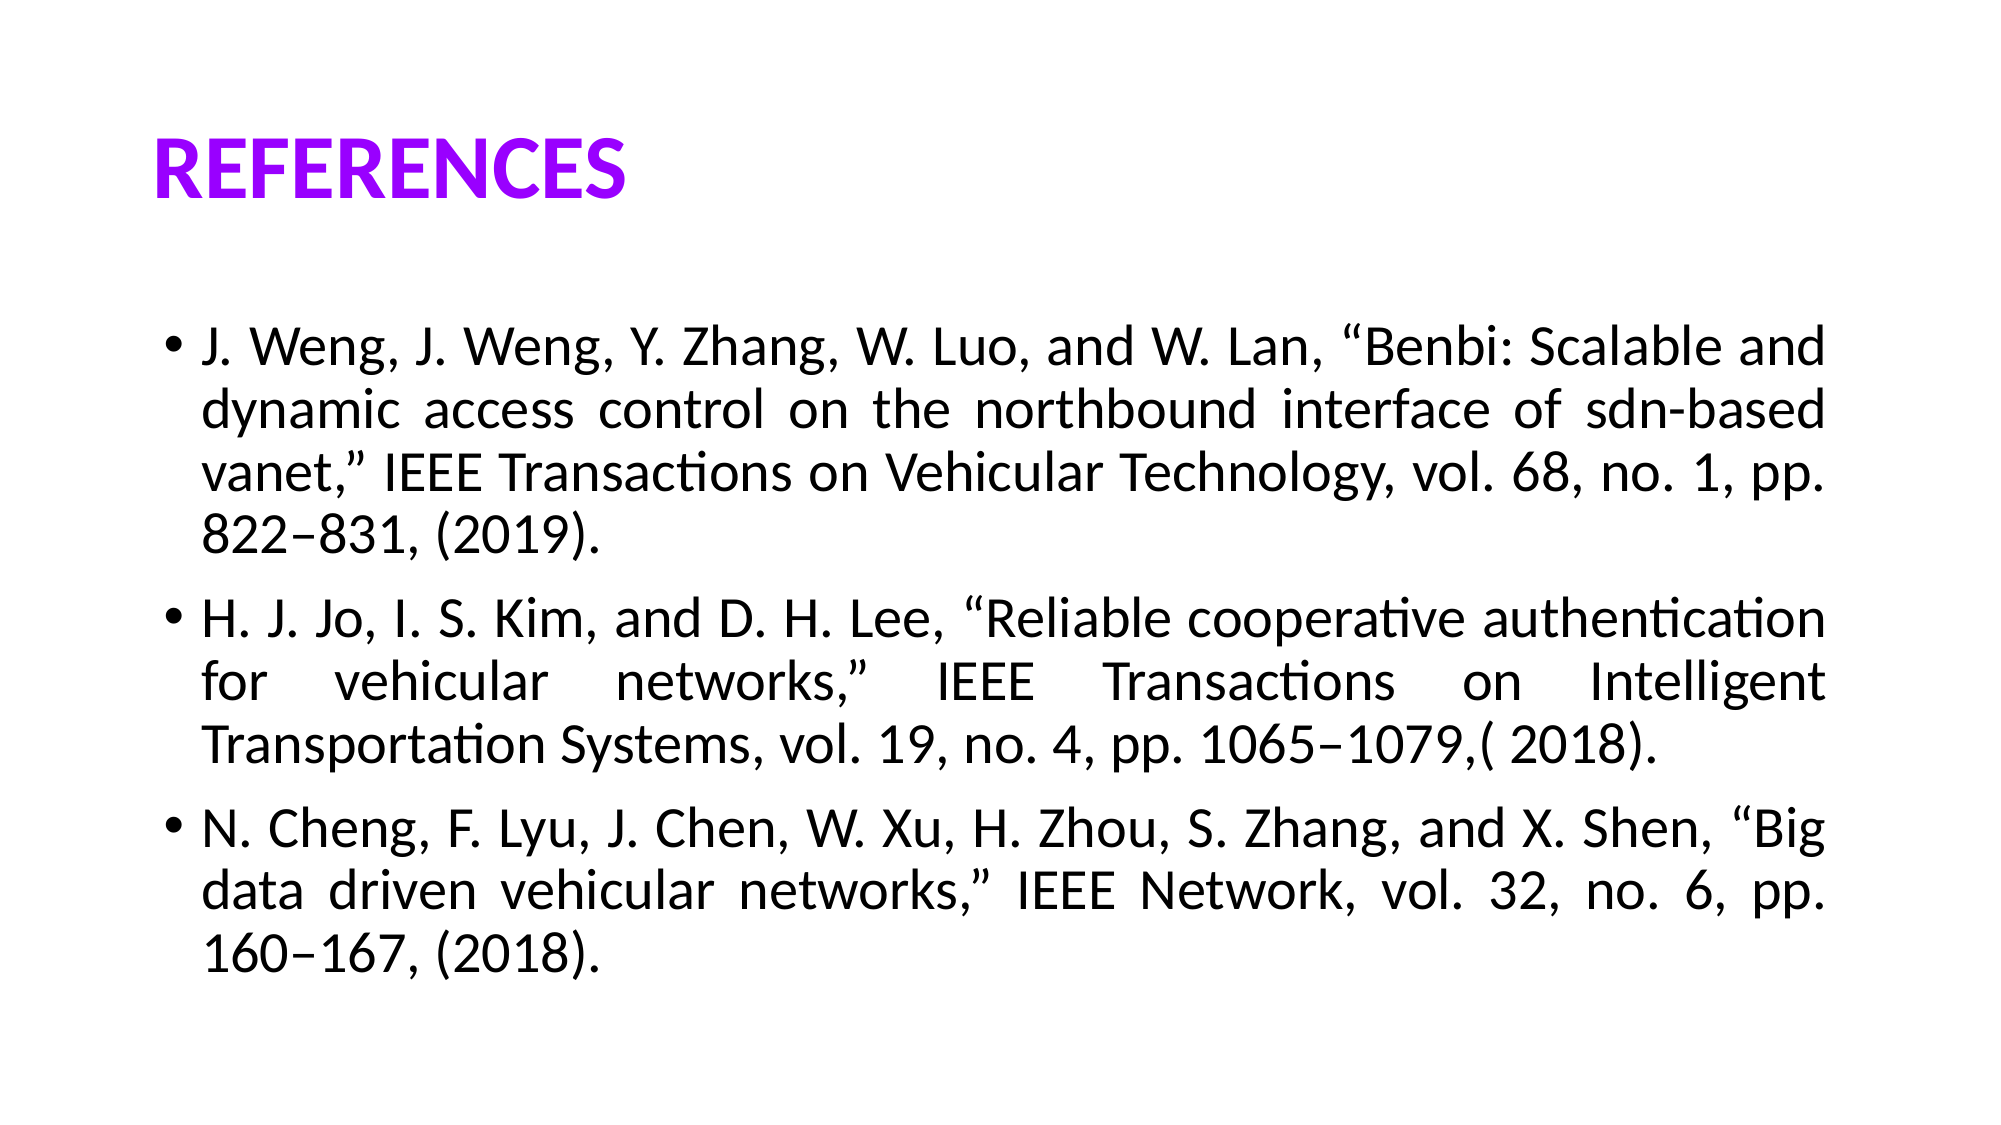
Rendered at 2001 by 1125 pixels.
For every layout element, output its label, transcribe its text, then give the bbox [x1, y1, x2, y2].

title REFERENCES [137, 59, 1863, 278]
list J. Weng, J. Weng, Y. Zhang, W. Luo, and W. Lan, “Benbi: Scalable and dynamic access control on the northbound interface of sdn-based vanet,” IEEE Transactions on Vehicular Technology, vol. 68, no. 1, pp. 822–831, (2019). H. J. Jo, I. S. Kim, and D. H. Lee, “Reliable cooperative authentication for vehicular networks,” IEEE Transactions on Intelligent Transportation Systems, vol. 19, no. 4, pp. 1065–1079,( 2018). N. Cheng, F. Lyu, J. Chen, W. Xu, H. Zhou, S. Zhang, and X. Shen, “Big data driven vehicular networks,” IEEE Network, vol. 32, no. 6, pp. 160–167, (2018). [148, 307, 1844, 1019]
